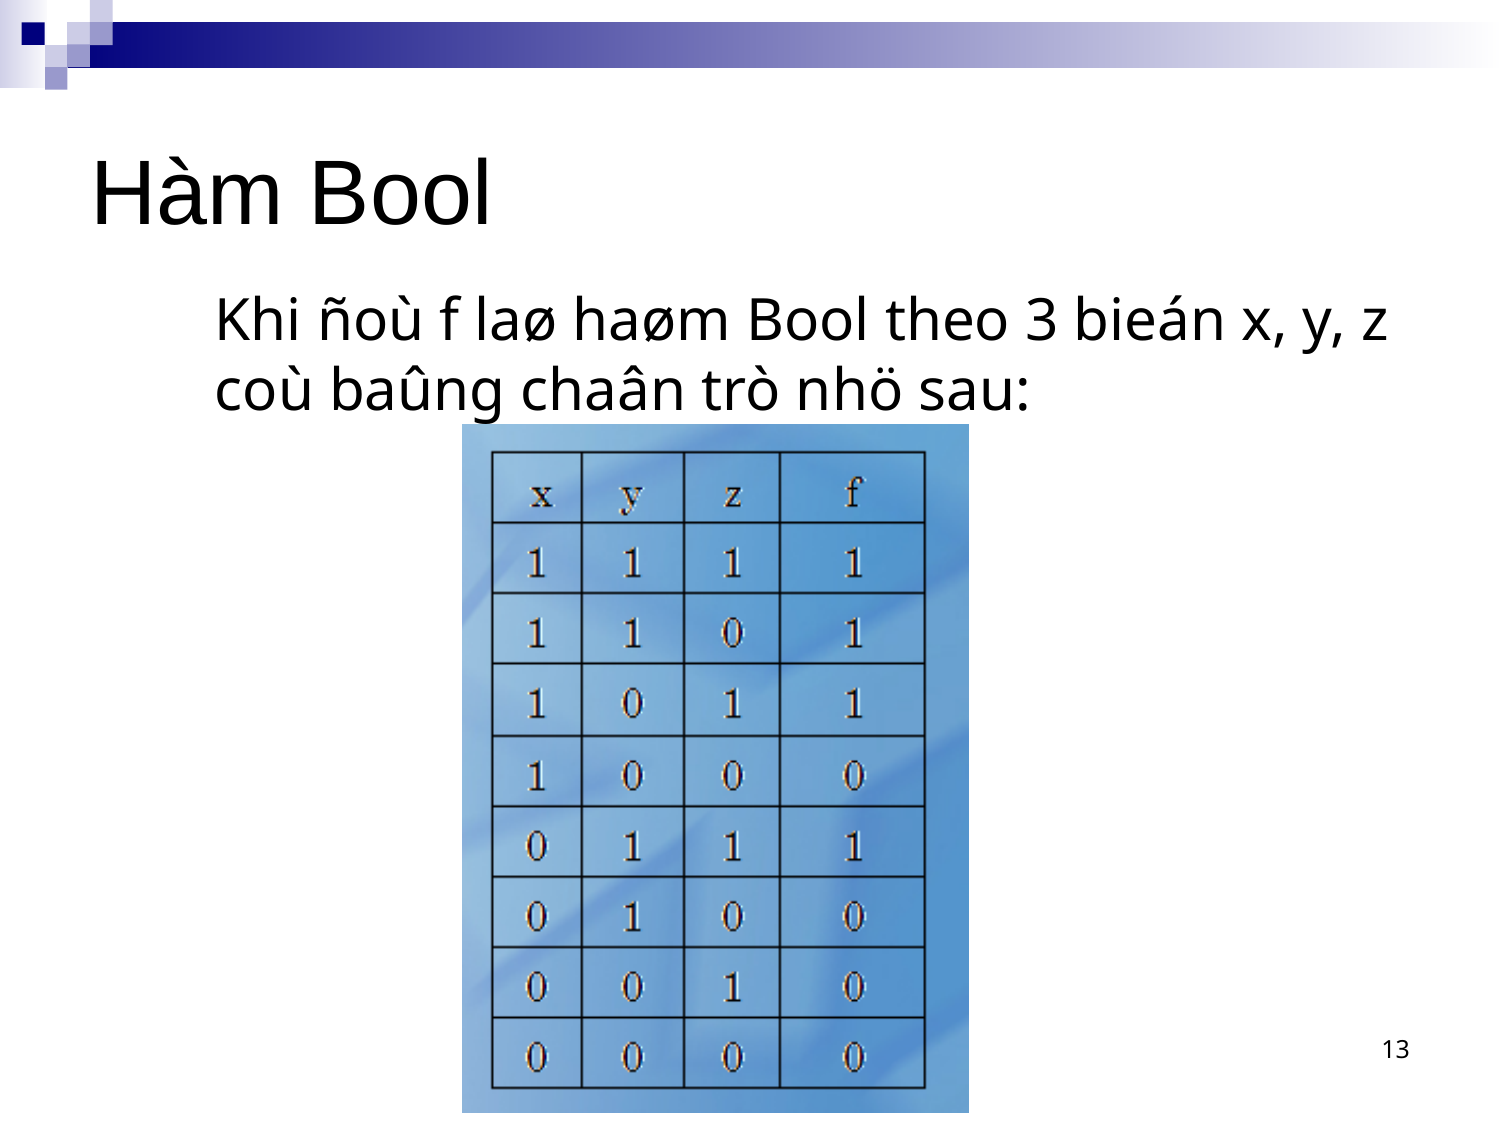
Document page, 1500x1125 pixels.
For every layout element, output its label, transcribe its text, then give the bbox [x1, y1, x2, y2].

slide_number 13 [1074, 999, 1426, 1076]
picture [462, 424, 970, 1113]
title Hàm Bool [74, 74, 1426, 301]
text_box Khi ñoù f laø haøm Bool theo 3 bieán x, y, z coù baûng chaân trò nhö sau: [199, 274, 1413, 430]
